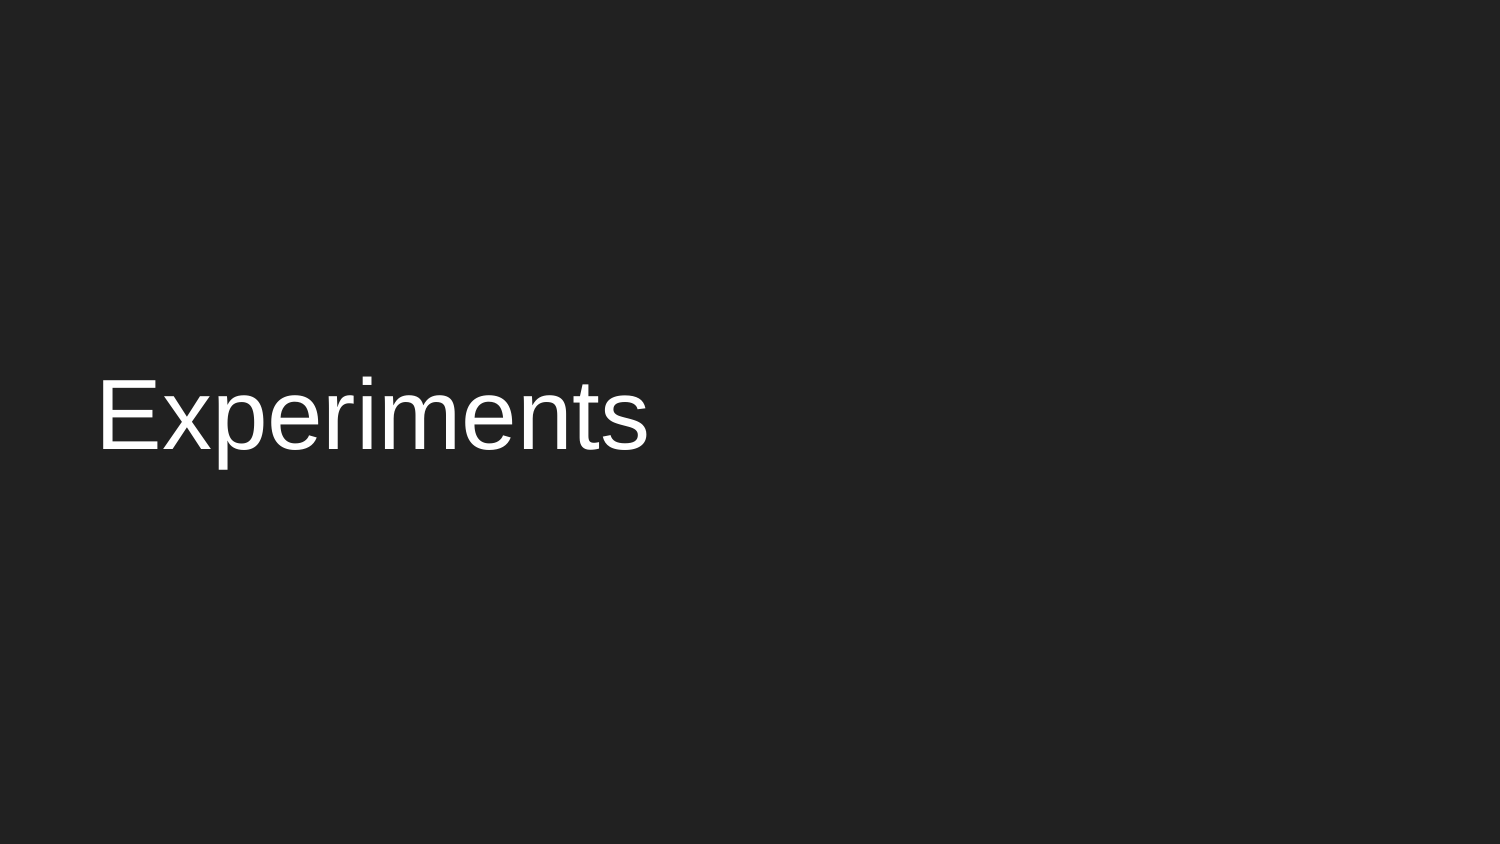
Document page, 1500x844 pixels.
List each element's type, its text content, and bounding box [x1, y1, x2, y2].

title Experiments [80, 73, 1332, 745]
